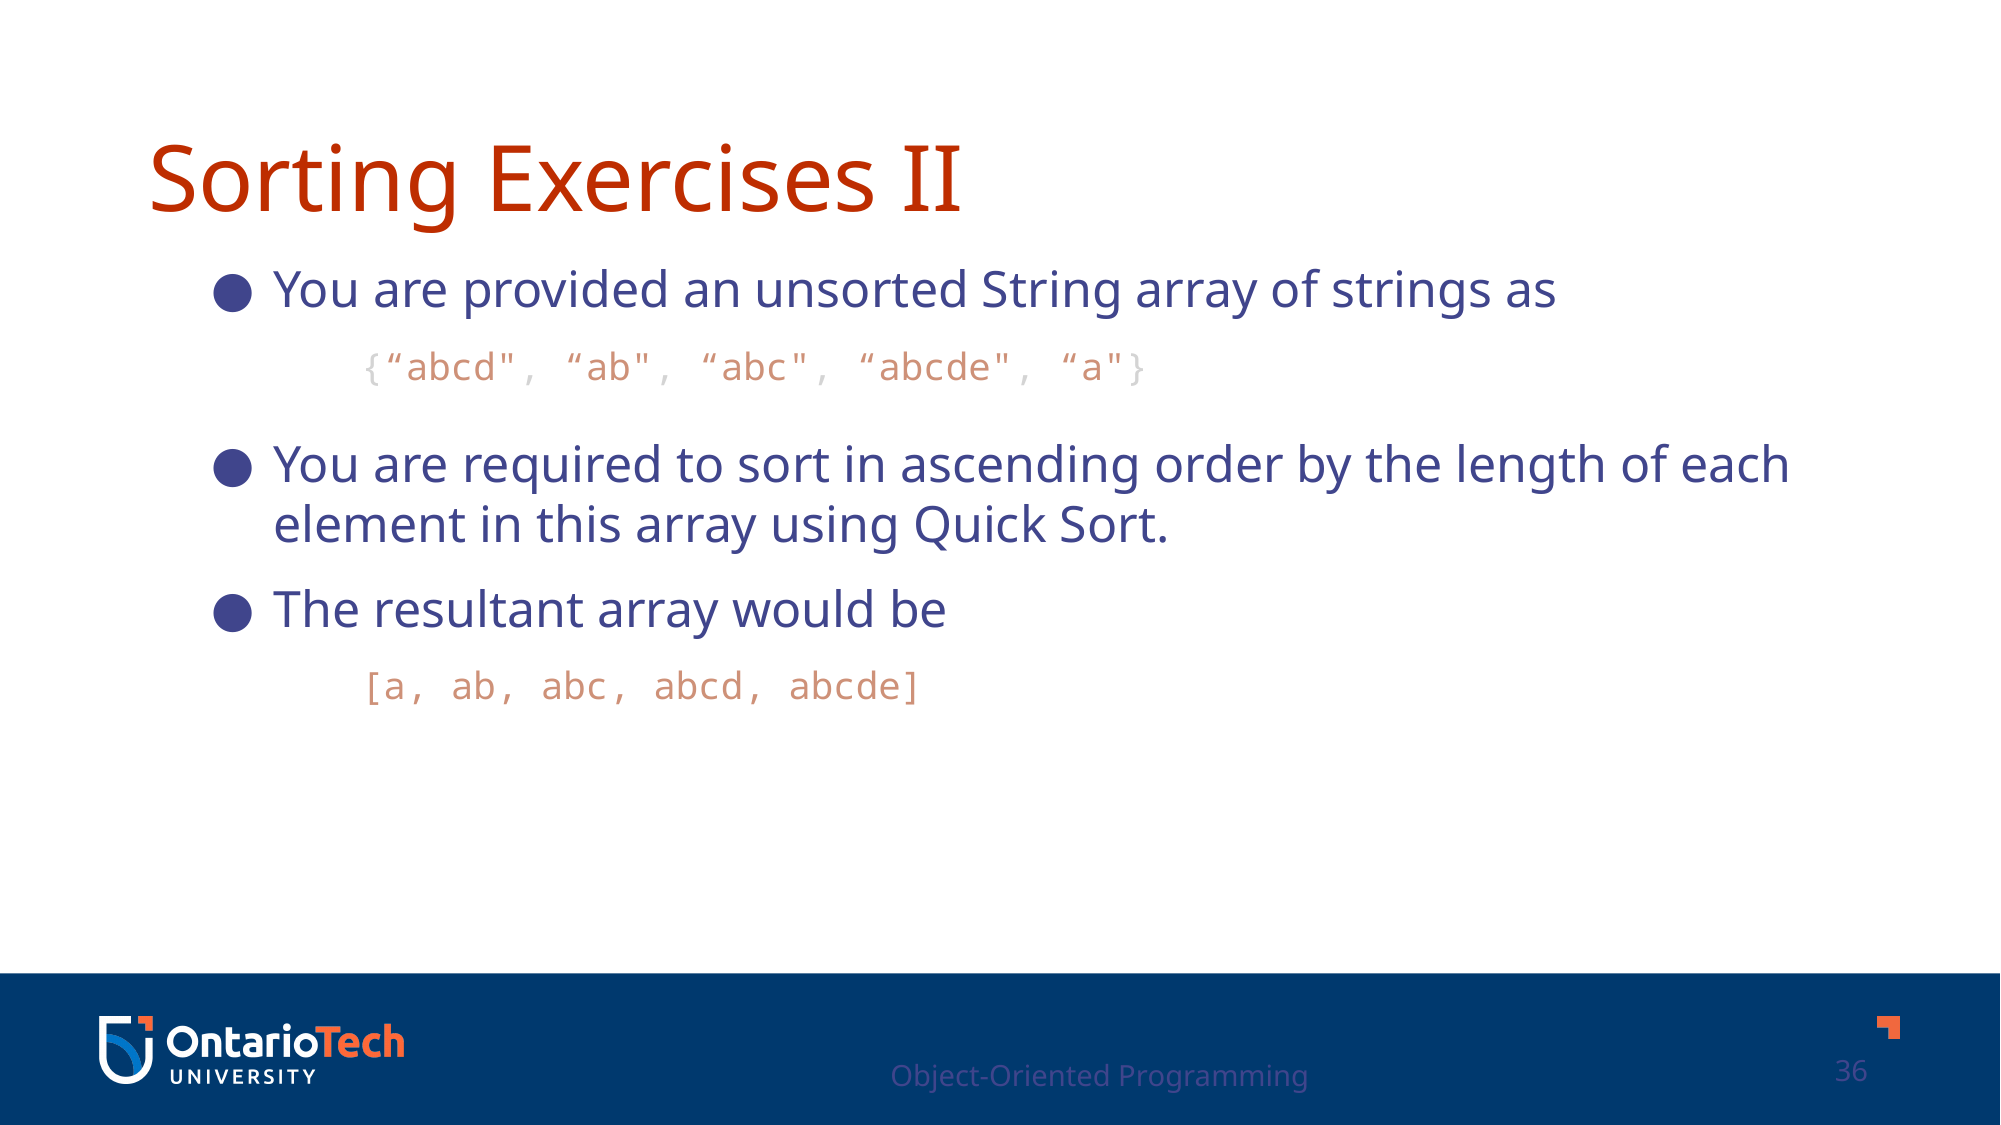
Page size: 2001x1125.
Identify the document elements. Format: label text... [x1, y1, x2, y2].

picture [99, 1016, 404, 1084]
picture [1877, 1016, 1900, 1039]
text_box 36 [1466, 1025, 1884, 1100]
text_box Sorting Exercises II [133, 49, 1834, 238]
text_box Object-Oriented Programming [783, 1025, 1417, 1100]
text_box You are provided an unsorted String array of strings as {“abcd", “ab", “abc", “abcde", “a"} You are required to sort in ascending order by the length of each element in this array using Quick Sort. The resultant array would be [a, ab, abc, abcd, abcde] [183, 249, 1884, 975]
